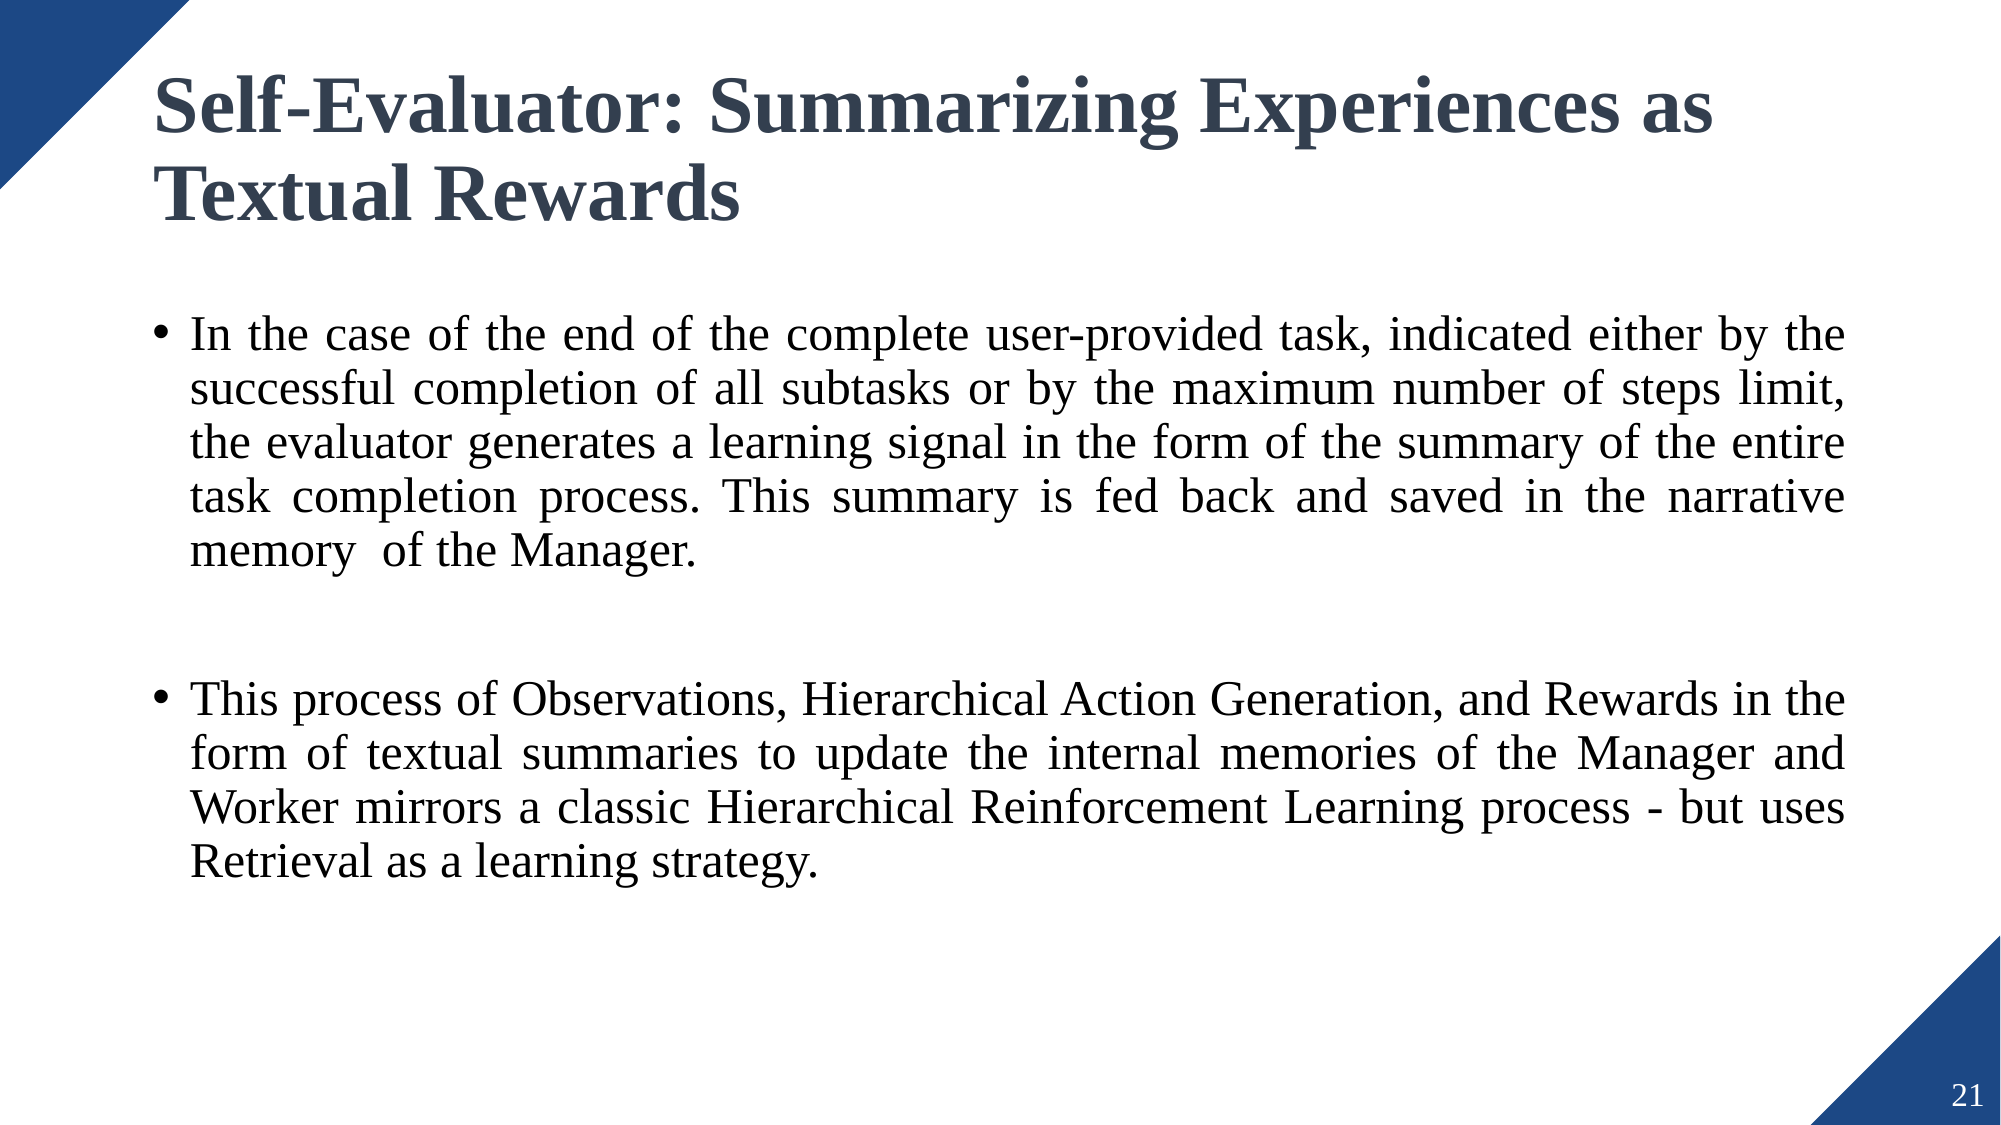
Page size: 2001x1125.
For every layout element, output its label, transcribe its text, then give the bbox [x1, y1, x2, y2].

title Self-Evaluator: Summarizing Experiences as Textual Rewards [138, 54, 1864, 246]
slide_number 21 [1550, 1063, 2000, 1124]
